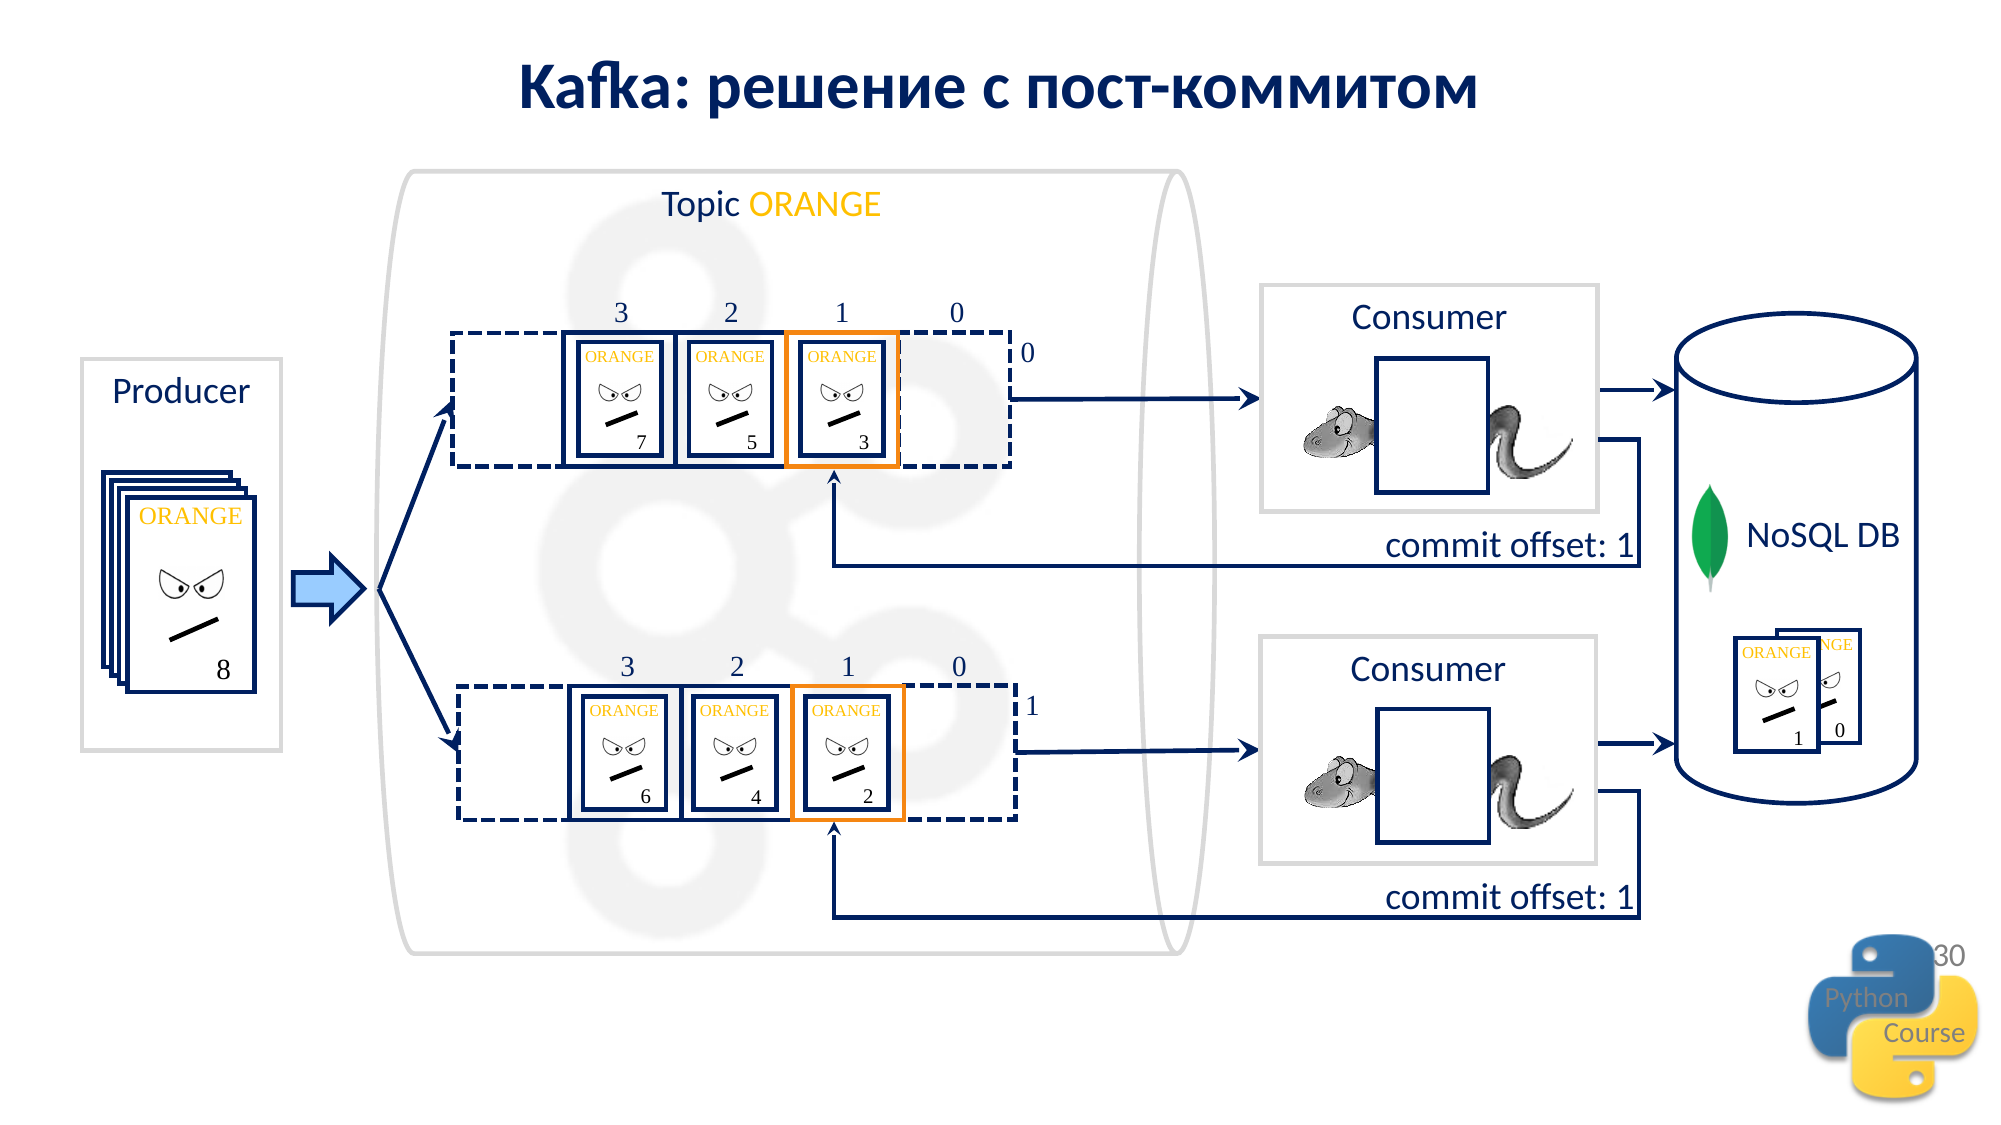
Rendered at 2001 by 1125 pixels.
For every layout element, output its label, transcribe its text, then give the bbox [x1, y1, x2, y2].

picture [1936, 947, 1945, 964]
text_box [62, 148, 1936, 1097]
title Kafka: решение с пост-коммитом [0, 34, 2000, 149]
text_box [81, 171, 1917, 954]
picture [1801, 932, 1985, 1110]
